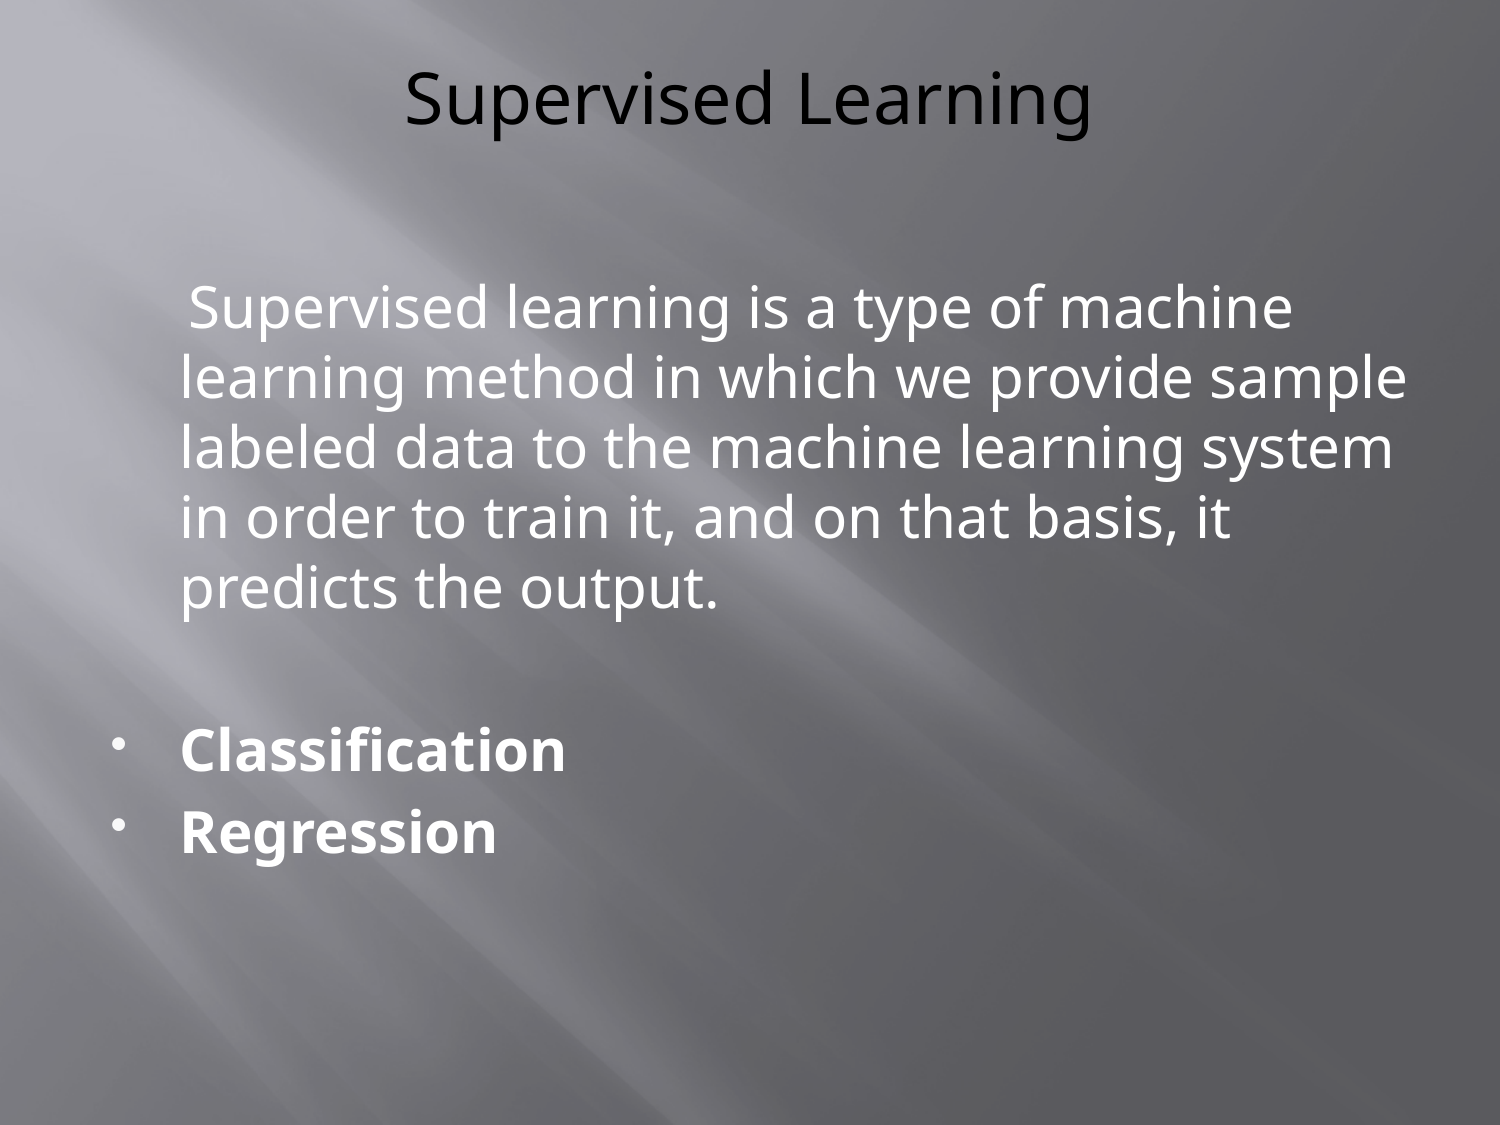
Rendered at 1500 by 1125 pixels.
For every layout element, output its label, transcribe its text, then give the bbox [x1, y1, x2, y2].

list Supervised learning is a type of machine learning method in which we provide sample labeled data to the machine learning system in order to train it, and on that basis, it predicts the output. Classification Regression [75, 262, 1425, 1035]
title Supervised Learning [75, 45, 1425, 233]
